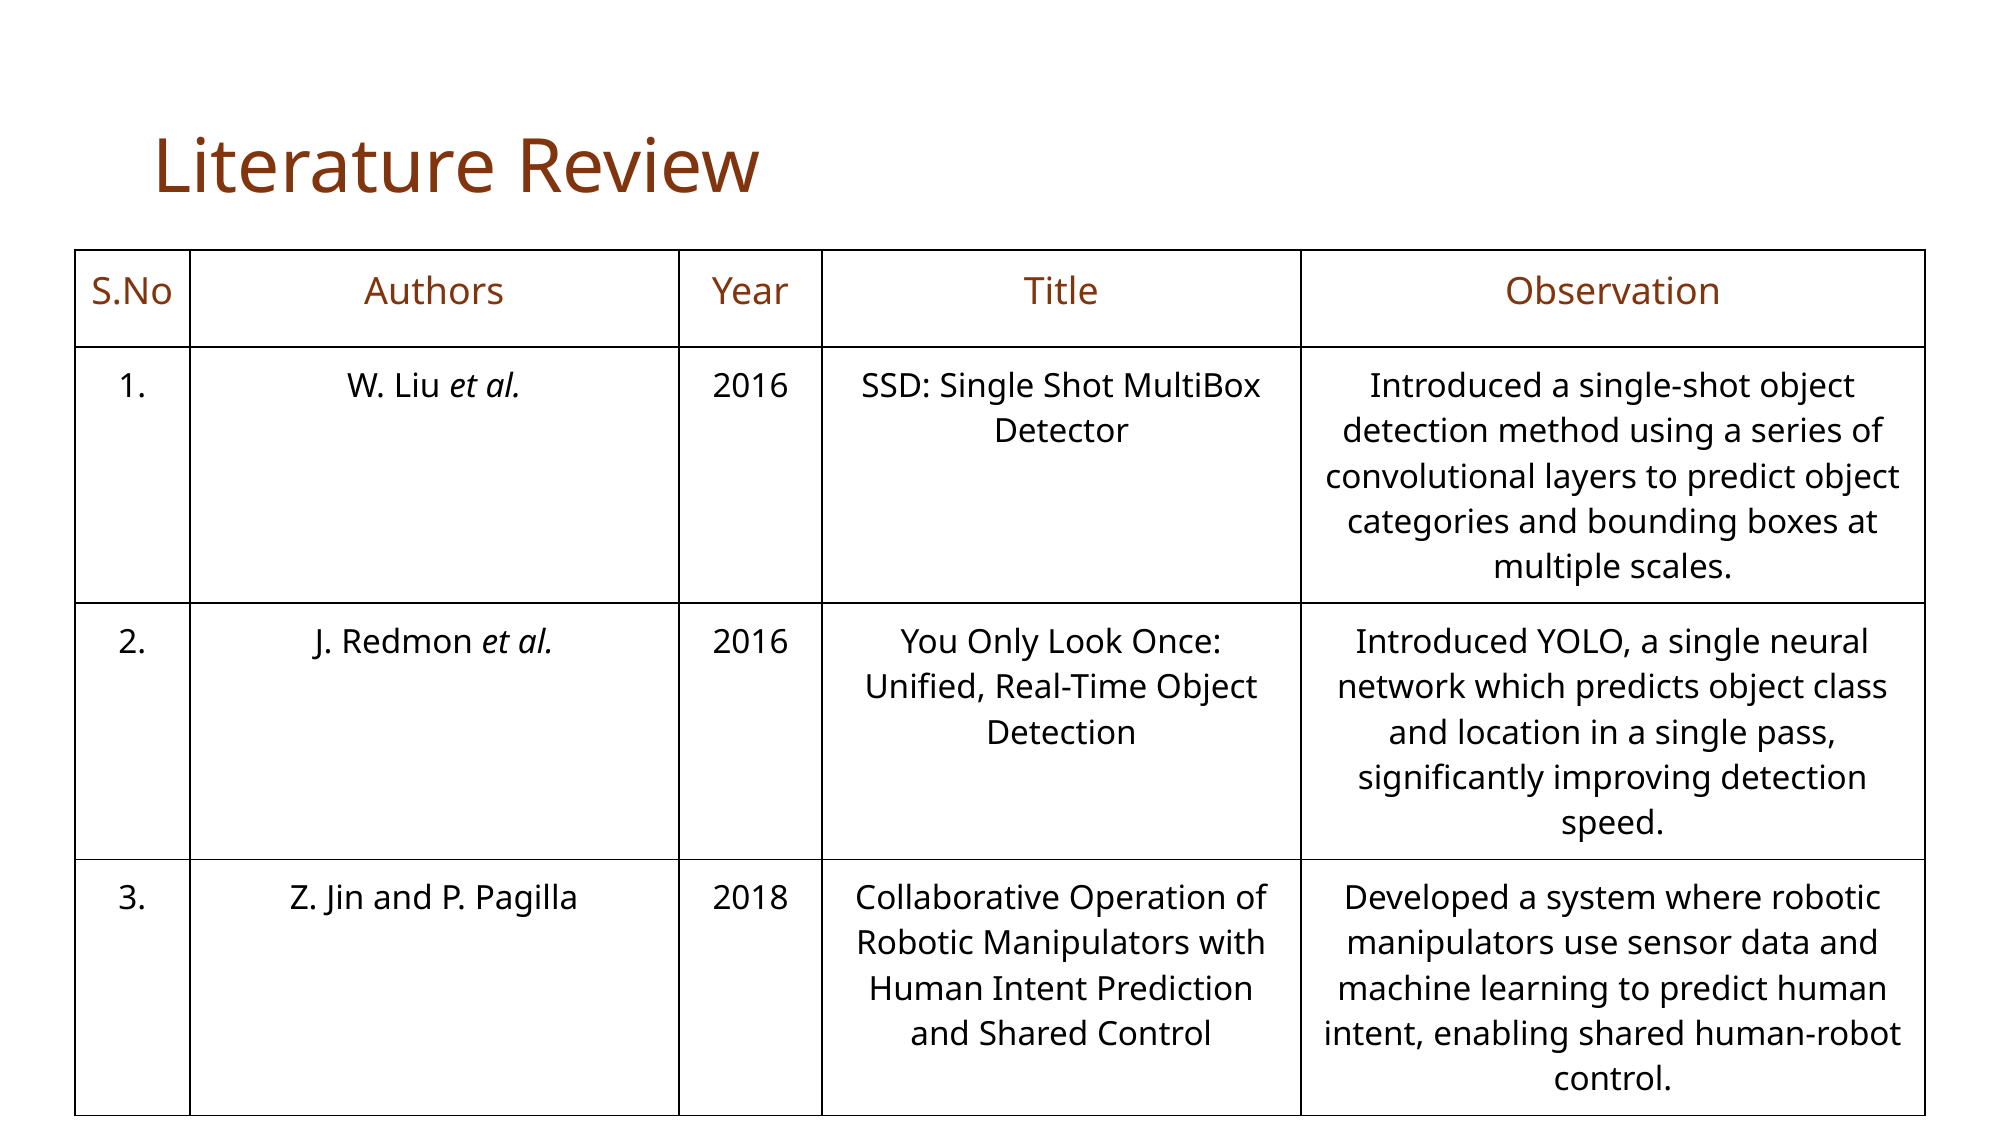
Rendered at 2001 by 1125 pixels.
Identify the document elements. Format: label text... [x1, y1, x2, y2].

table_cell 3. [76, 860, 189, 1115]
table_cell Developed a system where robotic manipulators use sensor data and machine learning to predict human intent, enabling shared human-robot control. [1302, 860, 1924, 1115]
table_header Year [680, 251, 821, 346]
table_cell You Only Look Once: Unified, Real-Time Object Detection [823, 604, 1300, 859]
table_cell J. Redmon et al. [191, 604, 678, 859]
table_header S.No [76, 251, 189, 346]
table_cell 2016 [680, 348, 821, 602]
table_header Title [823, 251, 1300, 346]
table_cell 2016 [680, 604, 821, 859]
table_cell 1. [76, 348, 189, 602]
table_cell Z. Jin and P. Pagilla [191, 860, 678, 1115]
table_cell Introduced a single-shot object detection method using a series of convolutional layers to predict object categories and bounding boxes at multiple scales. [1302, 348, 1924, 602]
table_cell 2. [76, 604, 189, 859]
table_cell Introduced YOLO, a single neural network which predicts object class and location in a single pass, significantly improving detection speed. [1302, 604, 1924, 859]
title Literature Review [137, 59, 1863, 249]
table_cell SSD: Single Shot MultiBox Detector [823, 348, 1300, 602]
table_cell W. Liu et al. [191, 348, 678, 602]
table_header Authors [191, 251, 678, 346]
table_header Observation [1302, 251, 1924, 346]
table_cell 2018 [680, 860, 821, 1115]
table_cell Collaborative Operation of Robotic Manipulators with Human Intent Prediction and Shared Control [823, 860, 1300, 1115]
